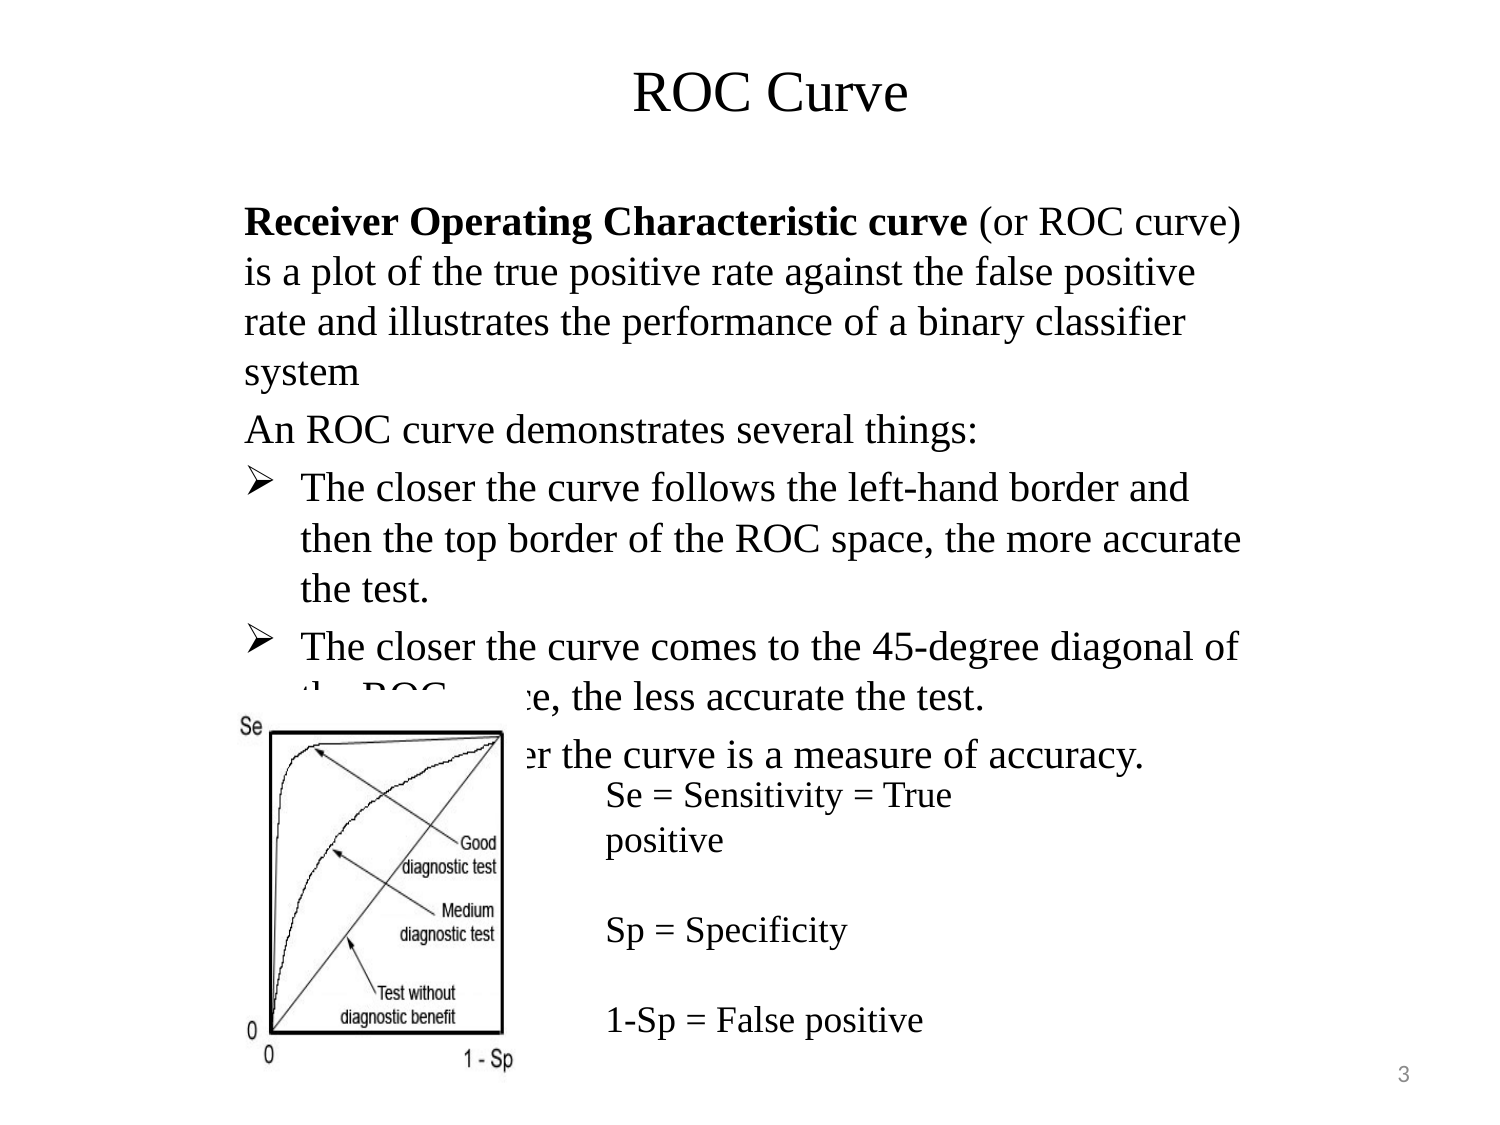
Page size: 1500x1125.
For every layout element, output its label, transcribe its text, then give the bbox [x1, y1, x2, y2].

slide_number 3 [1074, 1042, 1425, 1103]
text_box Se = Sensitivity = True positive Sp = Specificity 1-Sp = False positive [590, 762, 984, 1048]
picture [228, 689, 527, 1087]
text_box Receiver Operating Characteristic curve (or ROC curve) is a plot of the true positive rate against the false positive rate and illustrates the performance of a binary classifier system An ROC curve demonstrates several things: The closer the curve follows the left-hand border and then the top border of the ROC space, the more accurate the test. The closer the curve comes to the 45-degree diagonal of the ROC space, the less accurate the test. The area under the curve is a measure of accuracy. [229, 186, 1270, 594]
text_box ROC Curve [311, 46, 1231, 131]
